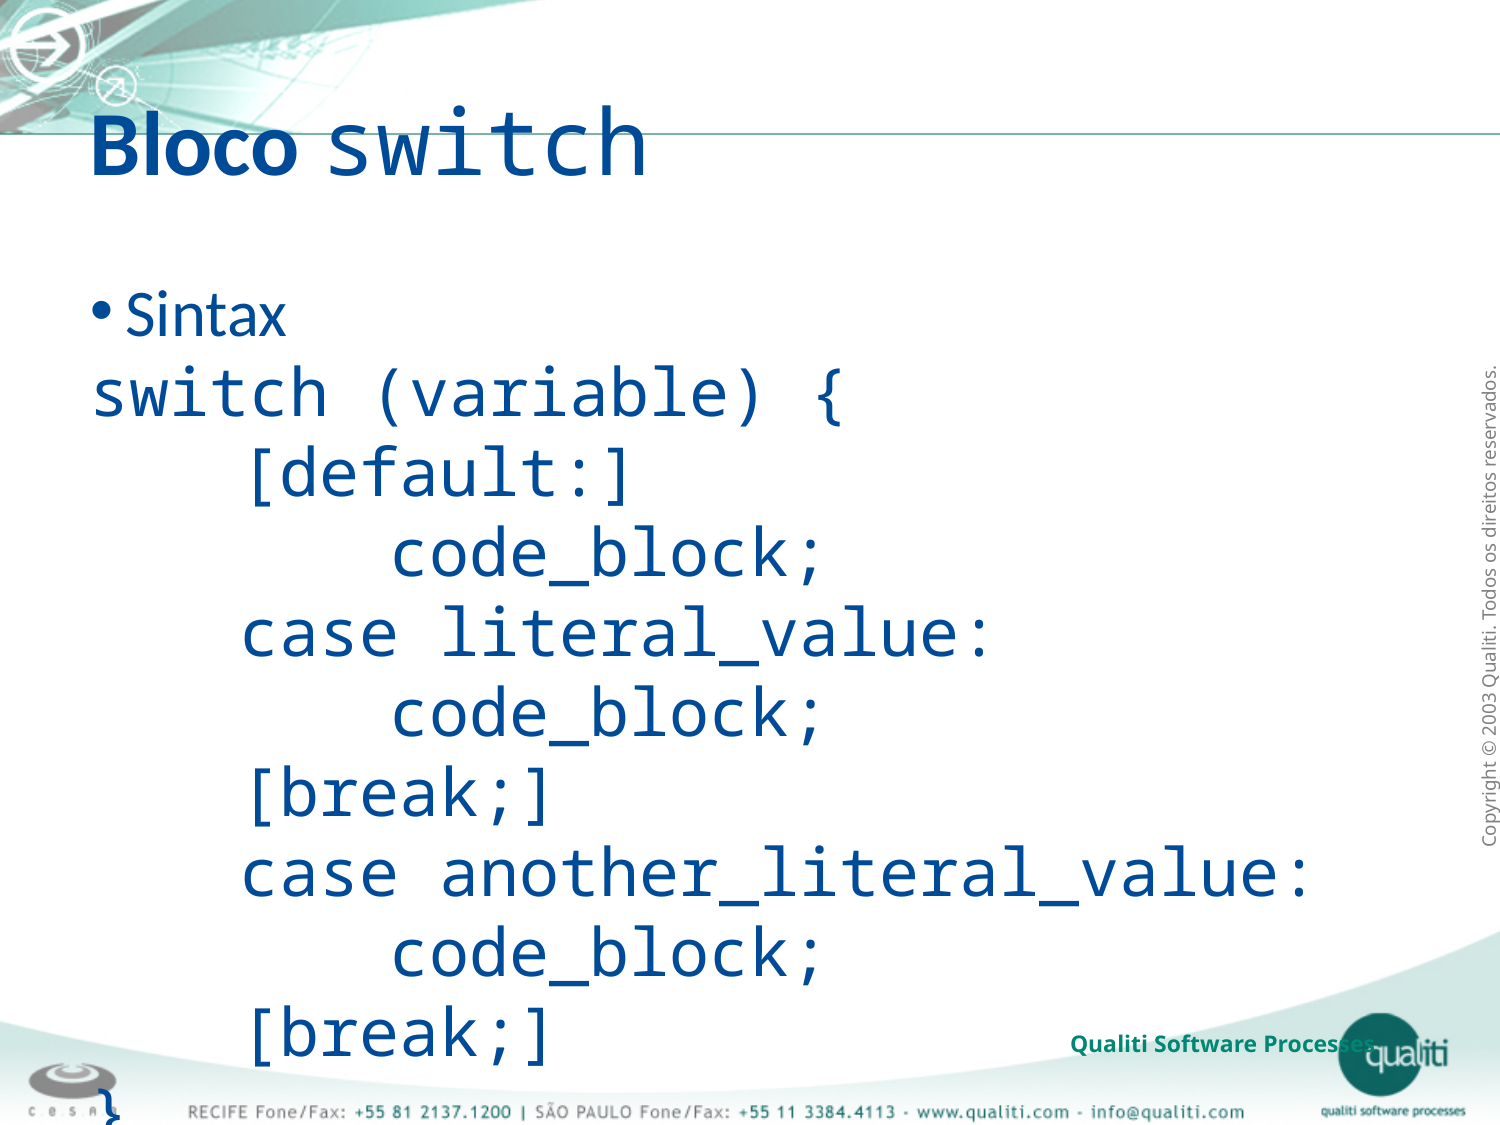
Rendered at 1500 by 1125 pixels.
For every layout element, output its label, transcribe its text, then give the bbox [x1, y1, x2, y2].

text_box Bloco switch [74, 45, 1425, 233]
text_box Sintax switch (variable) { [default:] code_block; case literal_value: code_block; [break;] case another_literal_value: code_block; [break;] } [74, 262, 1425, 1005]
picture [1486, 783, 1494, 788]
picture [0, 0, 1500, 1125]
